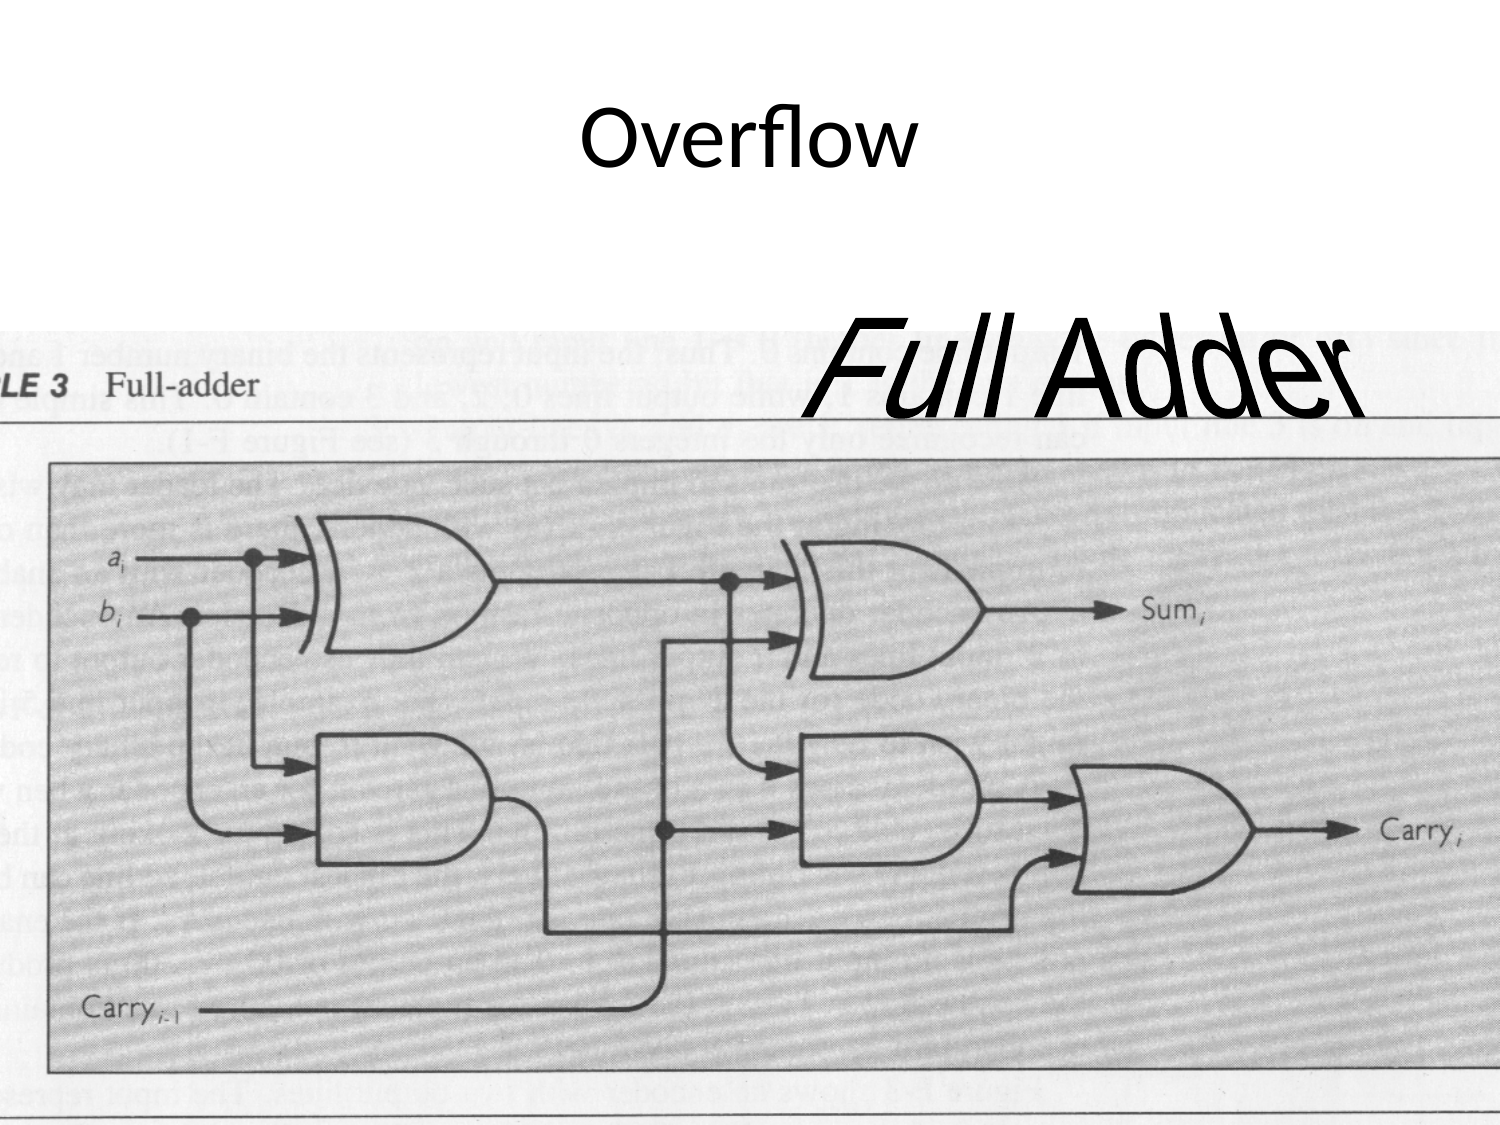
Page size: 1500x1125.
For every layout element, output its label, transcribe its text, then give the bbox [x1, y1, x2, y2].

picture [0, 331, 1500, 1125]
title Overflow [112, 62, 1388, 200]
